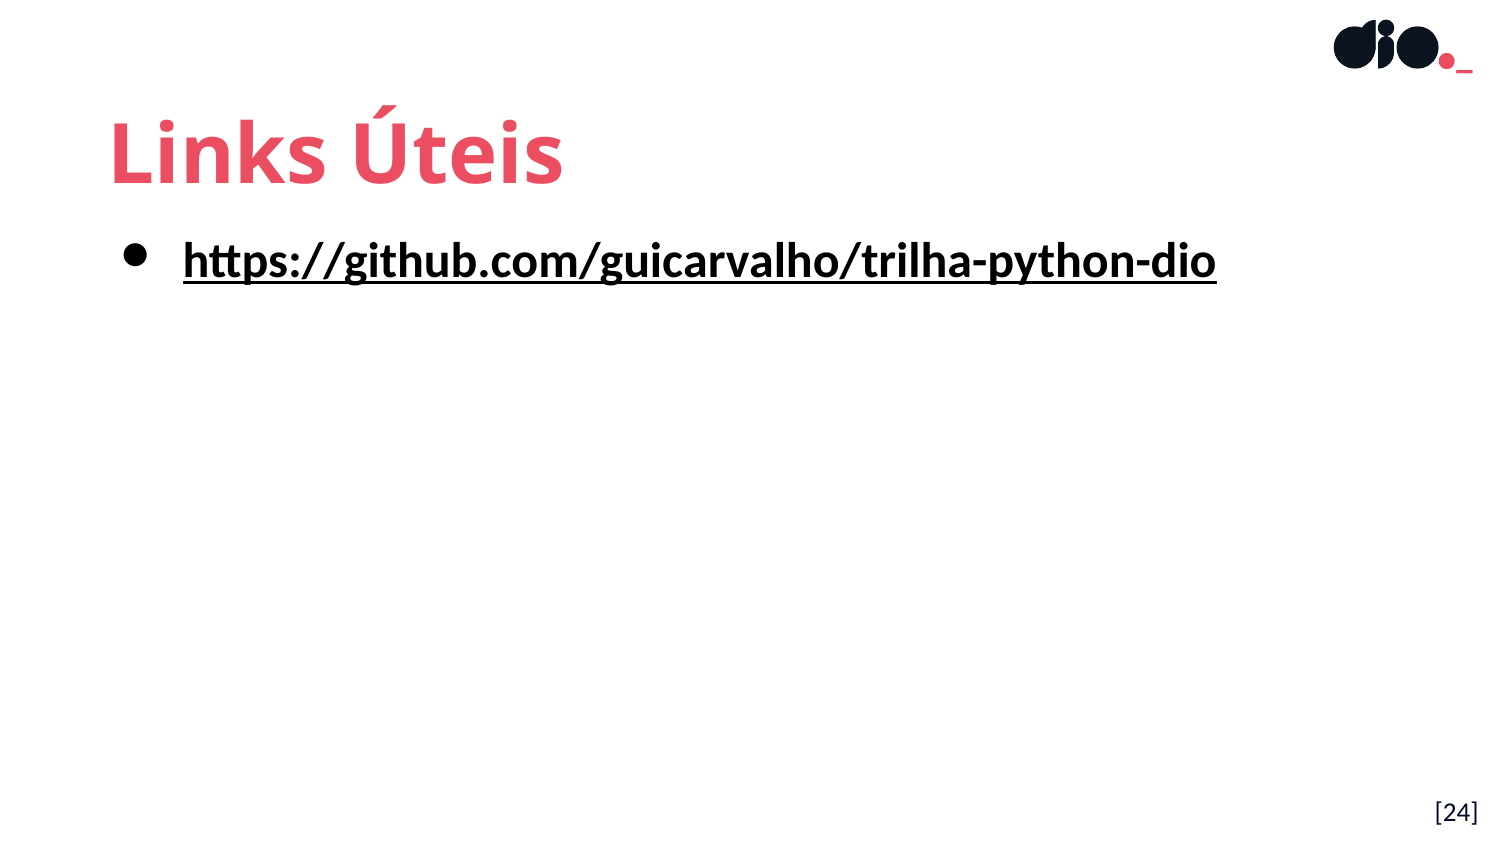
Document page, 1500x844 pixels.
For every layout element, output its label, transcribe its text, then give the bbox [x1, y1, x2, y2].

text_box https://github.com/guicarvalho/trilha-python-dio [92, 213, 1408, 780]
slide_number [‹#›] [1403, 779, 1494, 844]
text_box Links Úteis [92, 73, 1408, 213]
picture [1333, 19, 1473, 74]
